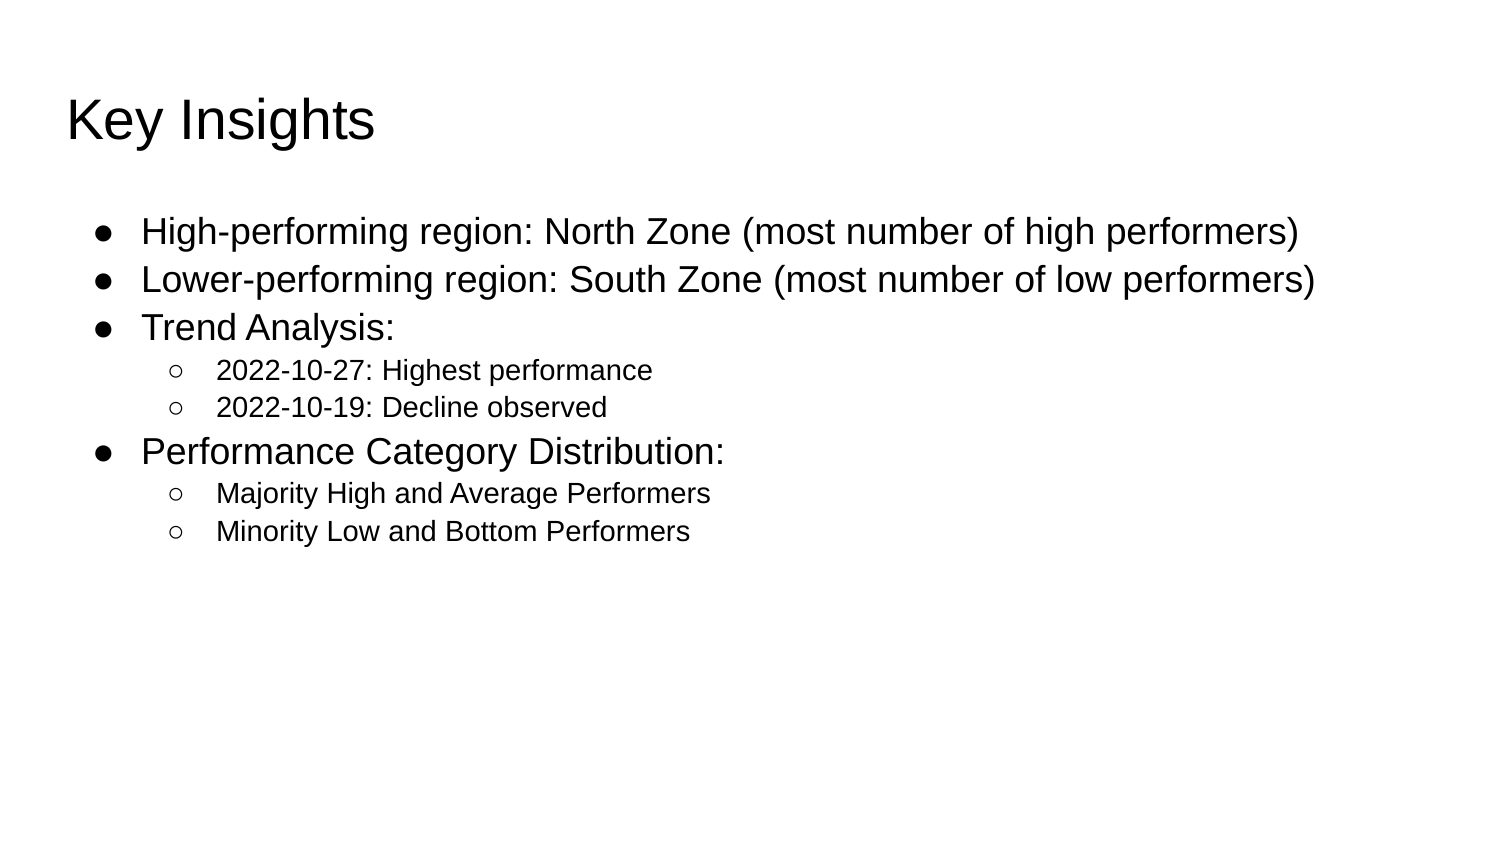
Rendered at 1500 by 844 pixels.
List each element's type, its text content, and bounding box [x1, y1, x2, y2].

title Key Insights [51, 72, 1449, 167]
list High-performing region: North Zone (most number of high performers) Lower-performing region: South Zone (most number of low performers) Trend Analysis: 2022-10-27: Highest performance 2022-10-19: Decline observed Performance Category Distribution: Majority High and Average Performers Minority Low and Bottom Performers [51, 189, 1449, 750]
